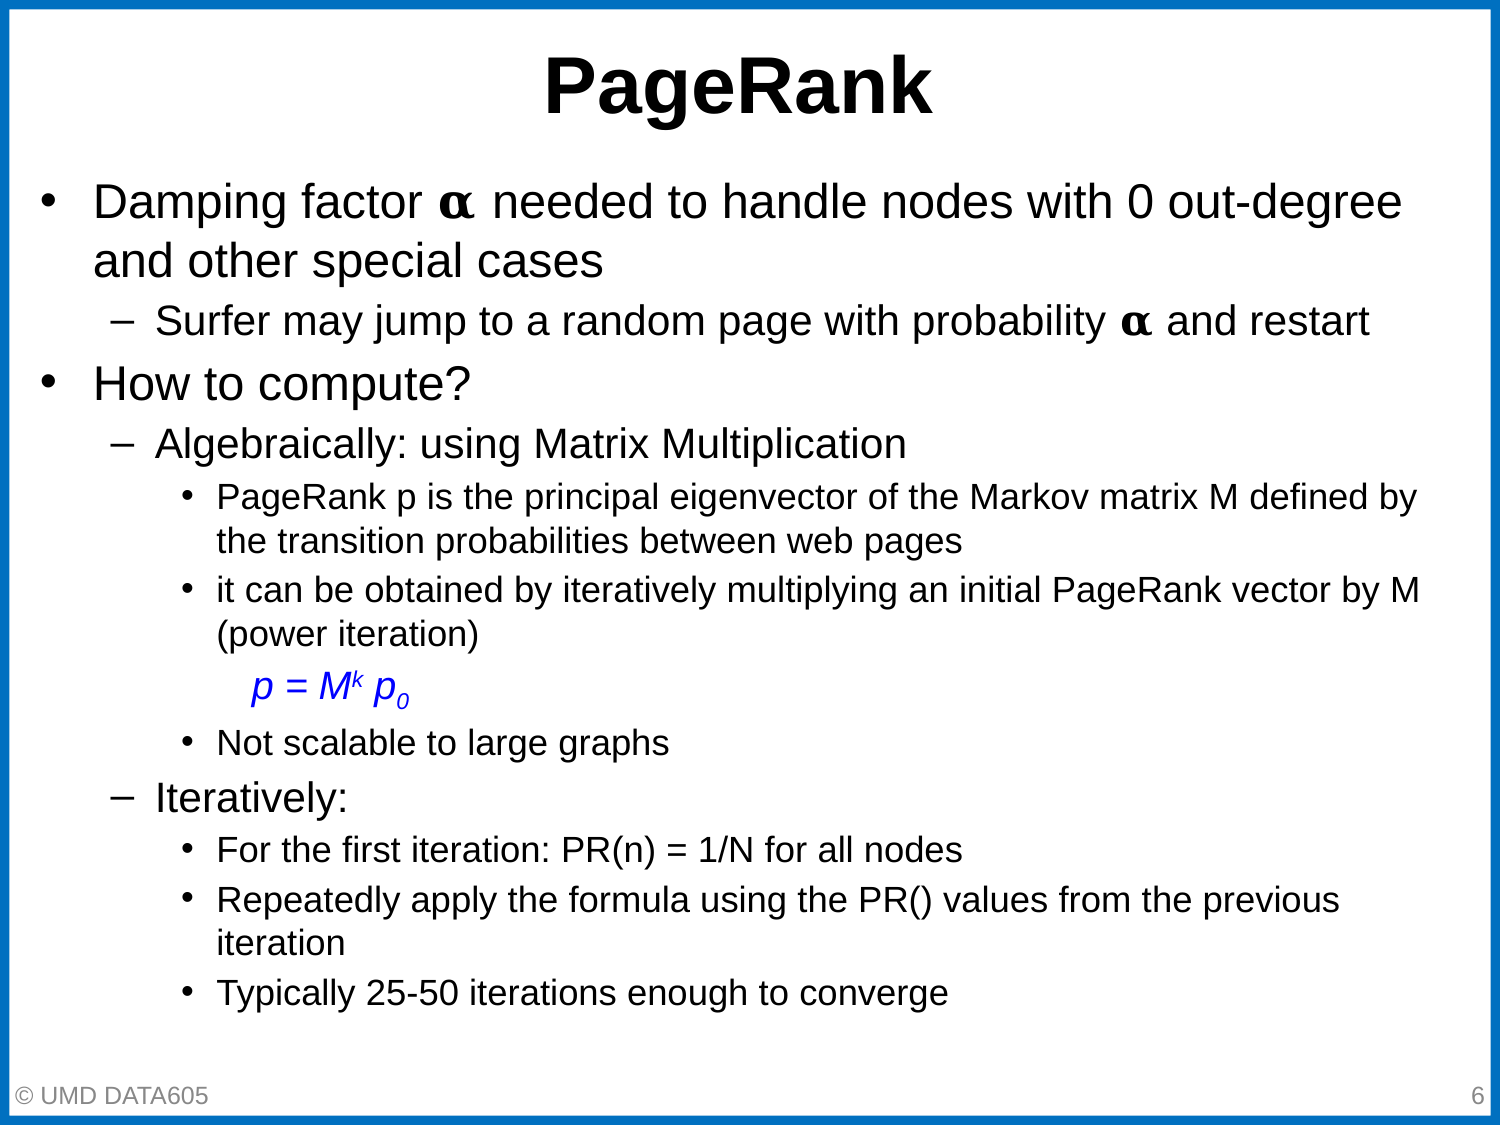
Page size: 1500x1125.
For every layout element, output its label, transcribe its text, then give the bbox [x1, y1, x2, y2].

footer [0, 1065, 550, 1125]
list Damping factor 𝛂 needed to handle nodes with 0 out-degree and other special cases Surfer may jump to a random page with probability 𝛂 and restart How to compute? Algebraically: using Matrix Multiplication PageRank p is the principal eigenvector of the Markov matrix M defined by the transition probabilities between web pages it can be obtained by iteratively multiplying an initial PageRank vector by M (power iteration) p = Mk p0 Not scalable to large graphs Iteratively: For the first iteration: PR(n) = 1/N for all nodes Repeatedly apply the formula using the PR() values from the previous iteration Typically 25-50 iterations enough to converge [24, 162, 1475, 1025]
title PageRank [24, 24, 1475, 138]
slide_number ‹#› [1149, 1065, 1500, 1125]
